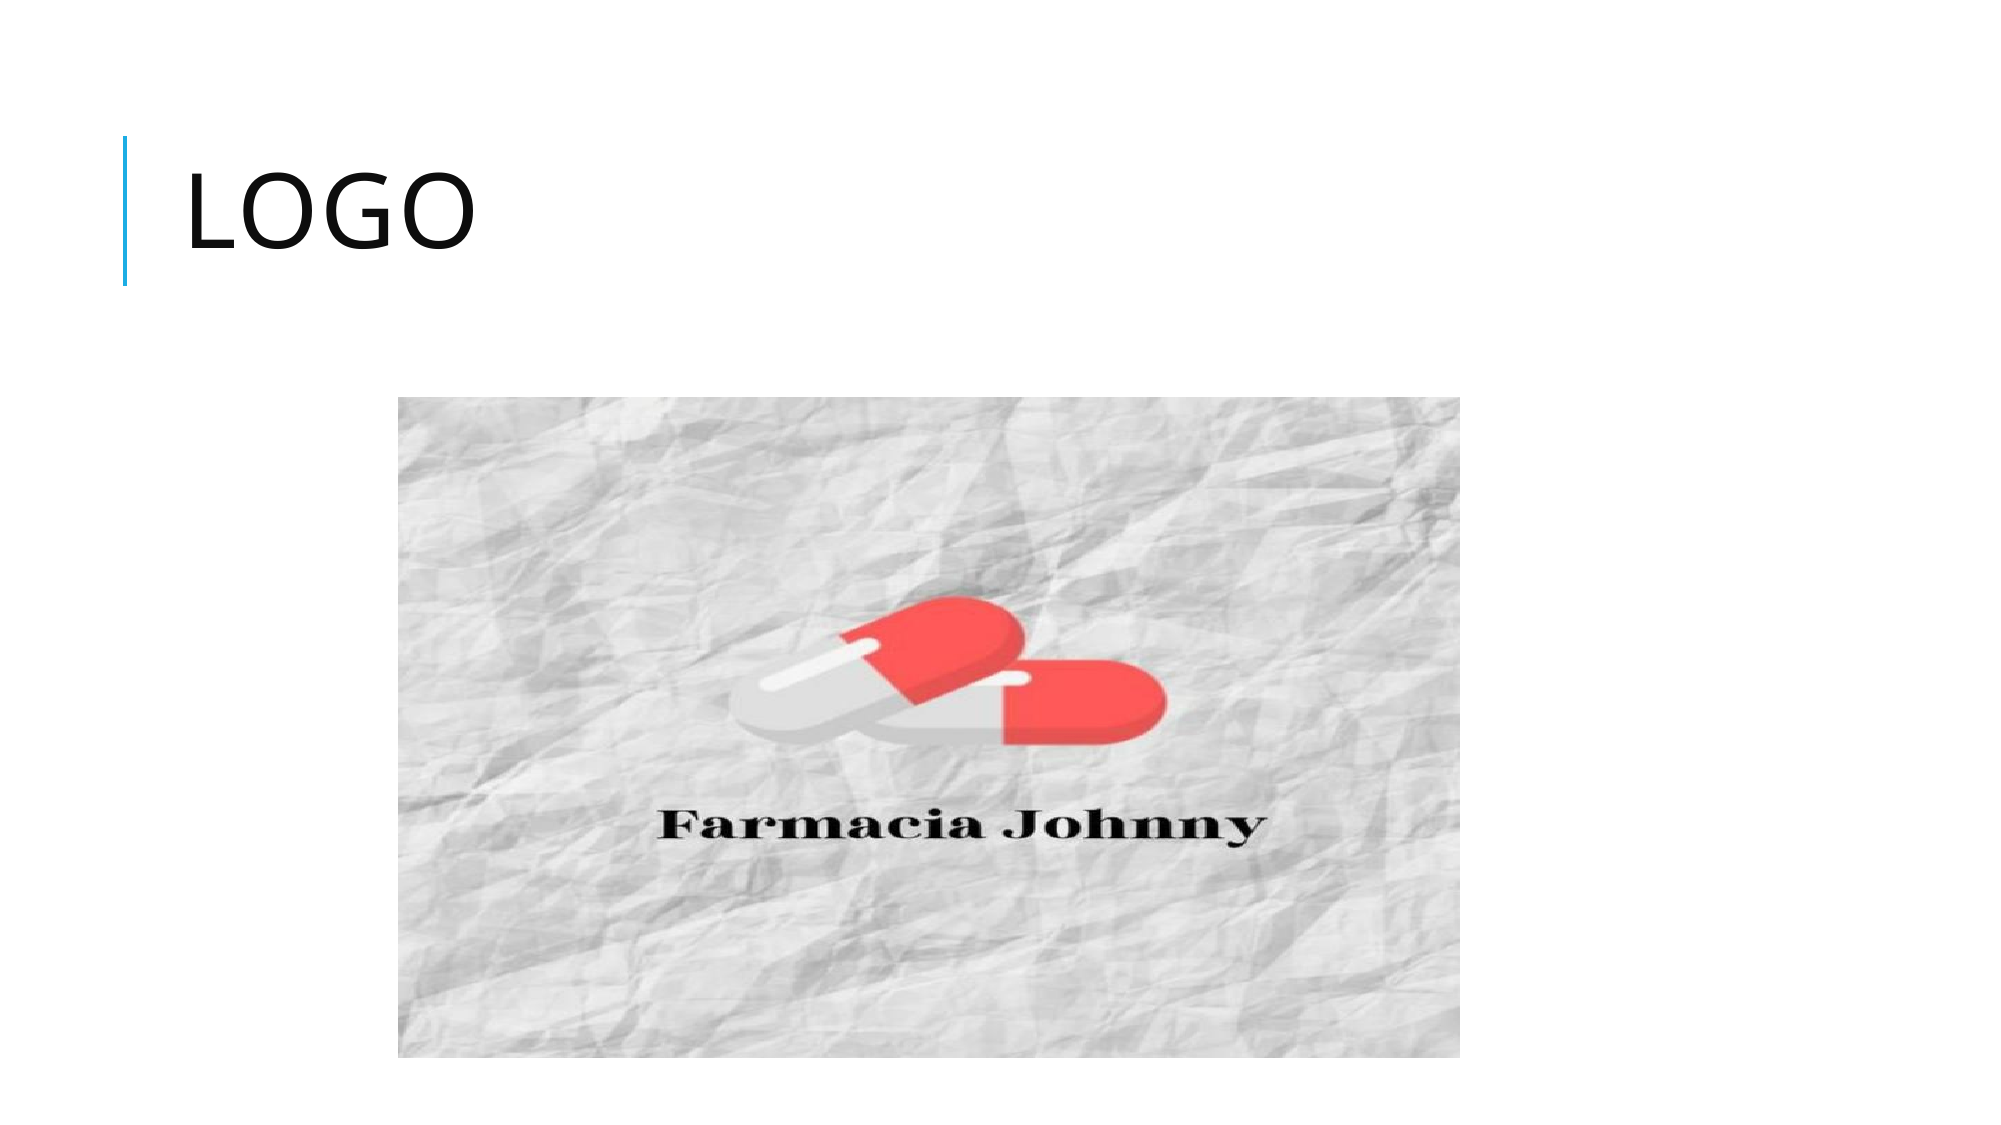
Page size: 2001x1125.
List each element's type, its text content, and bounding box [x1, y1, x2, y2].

title LOGO [168, 96, 1763, 342]
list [398, 397, 1460, 1058]
